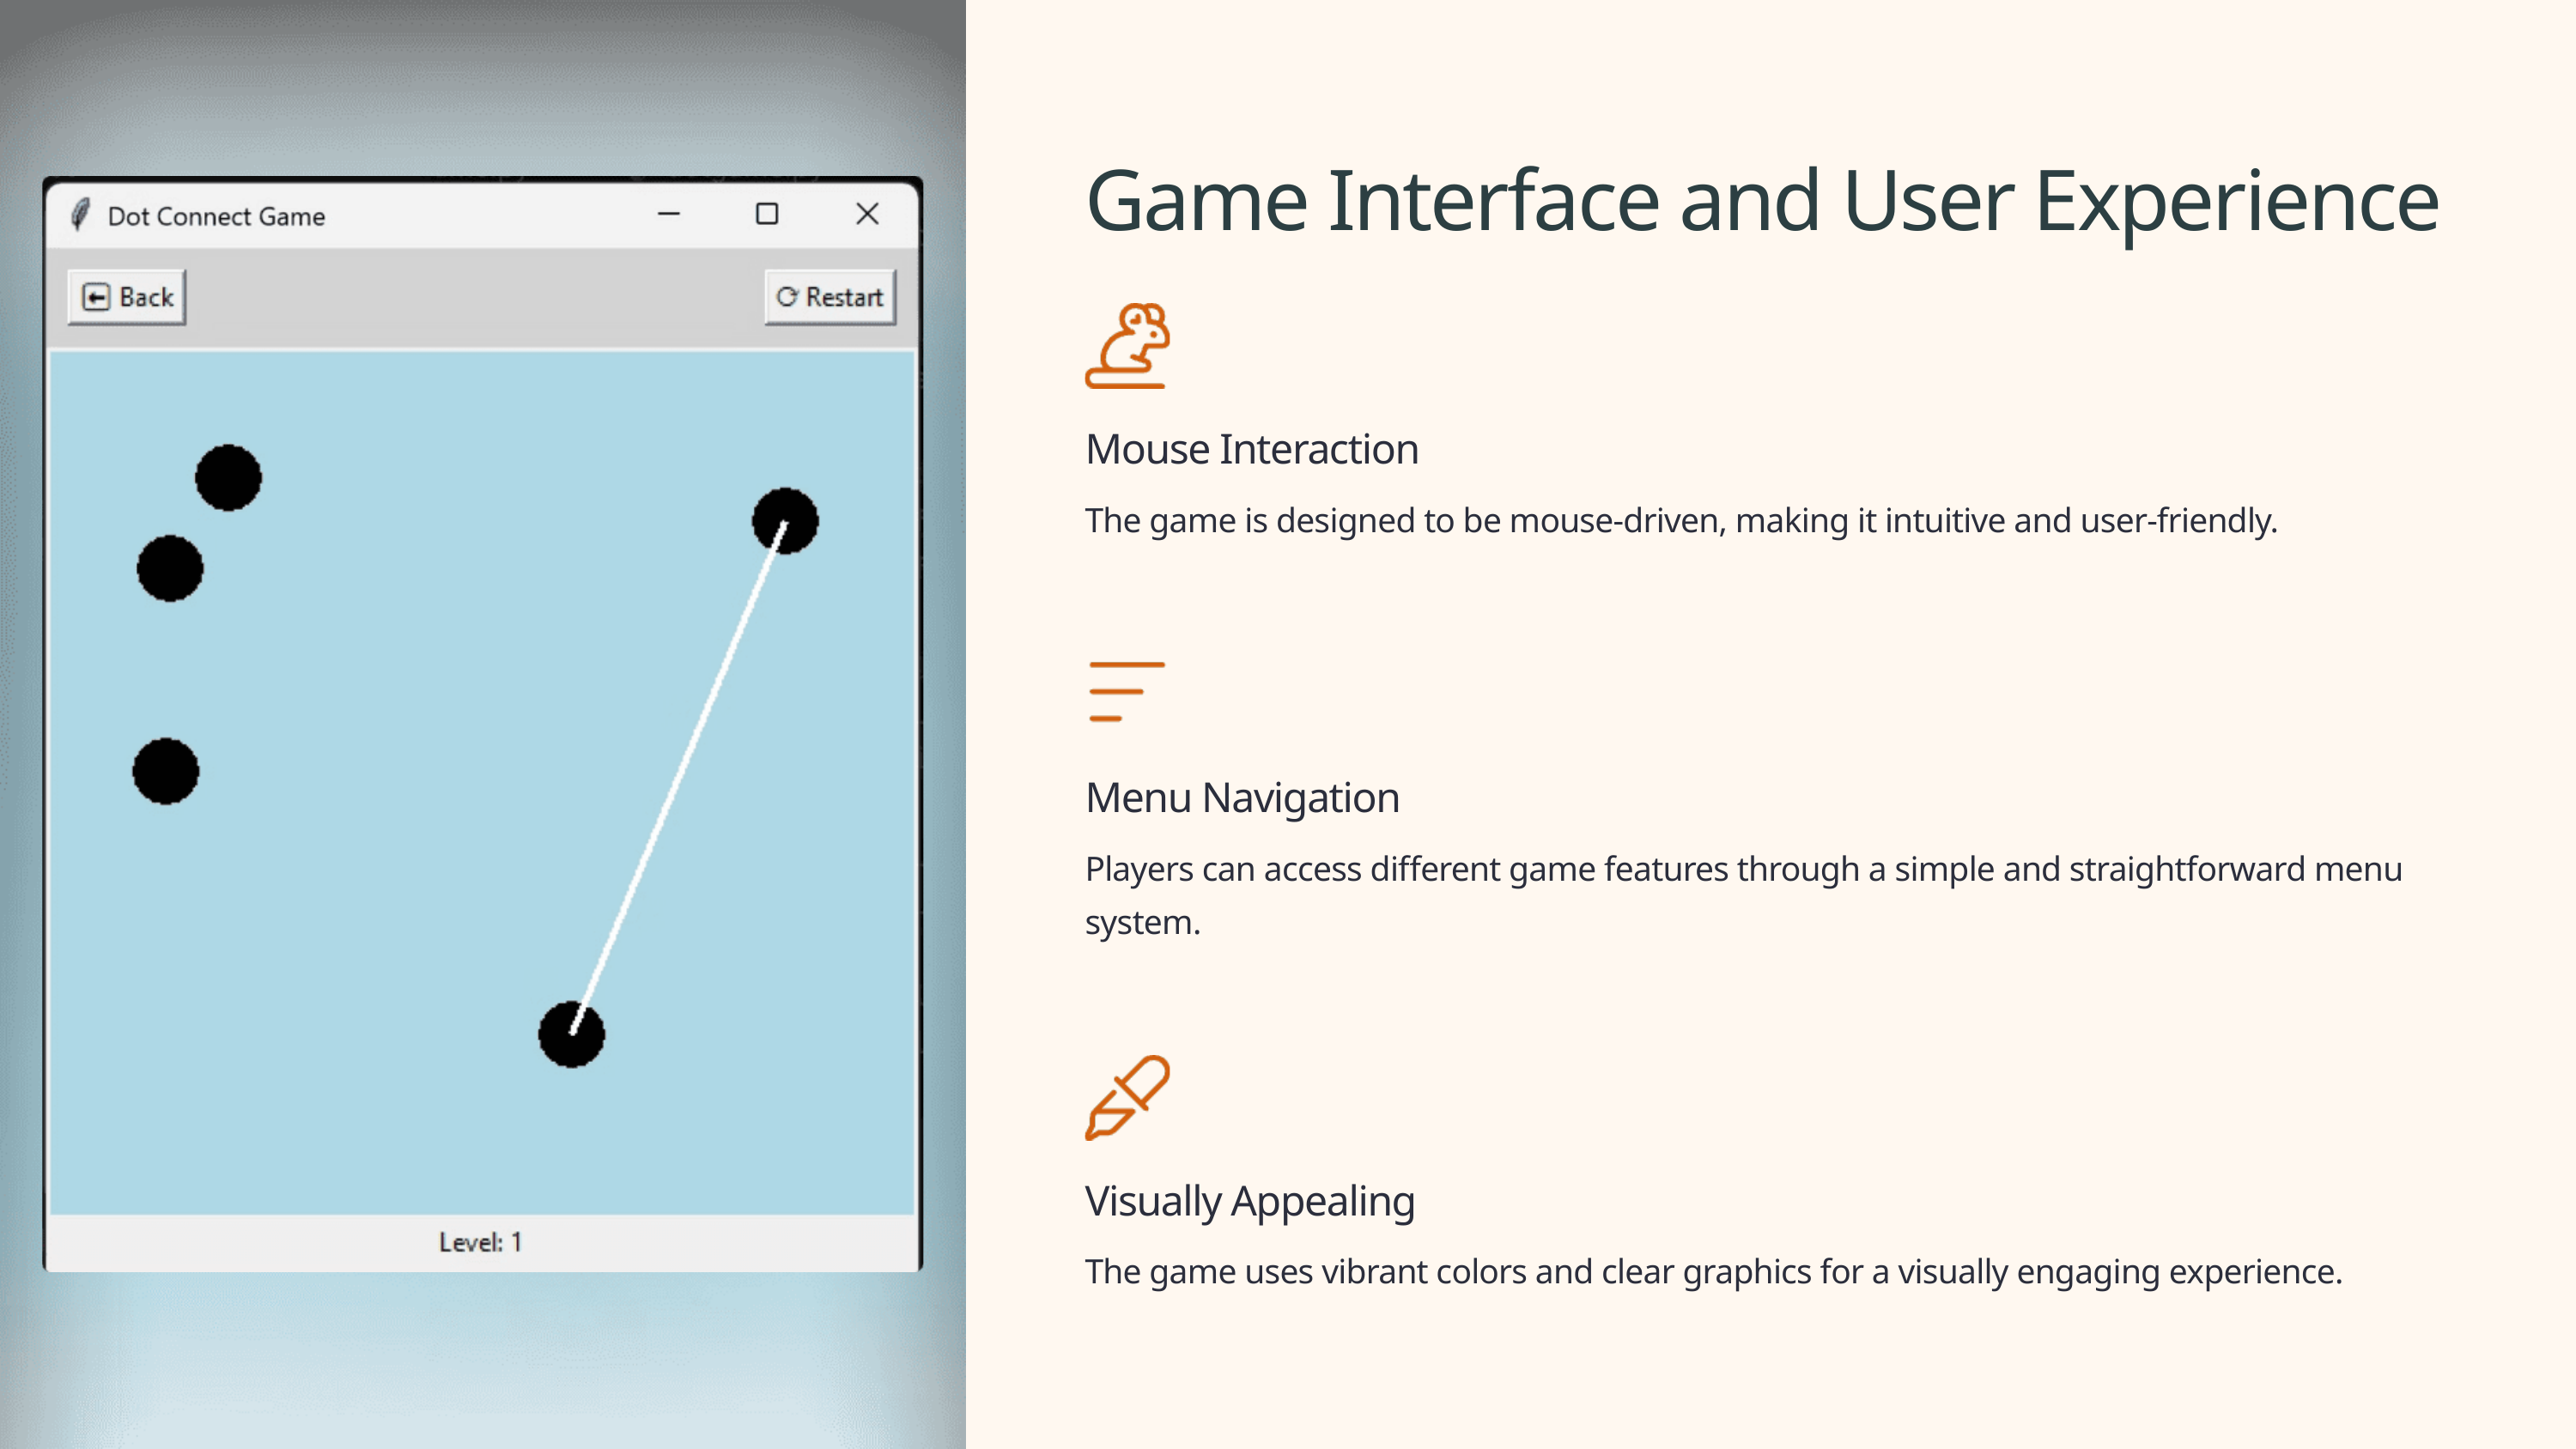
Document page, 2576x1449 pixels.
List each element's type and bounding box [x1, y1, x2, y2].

text_box [0, 0, 2576, 1449]
